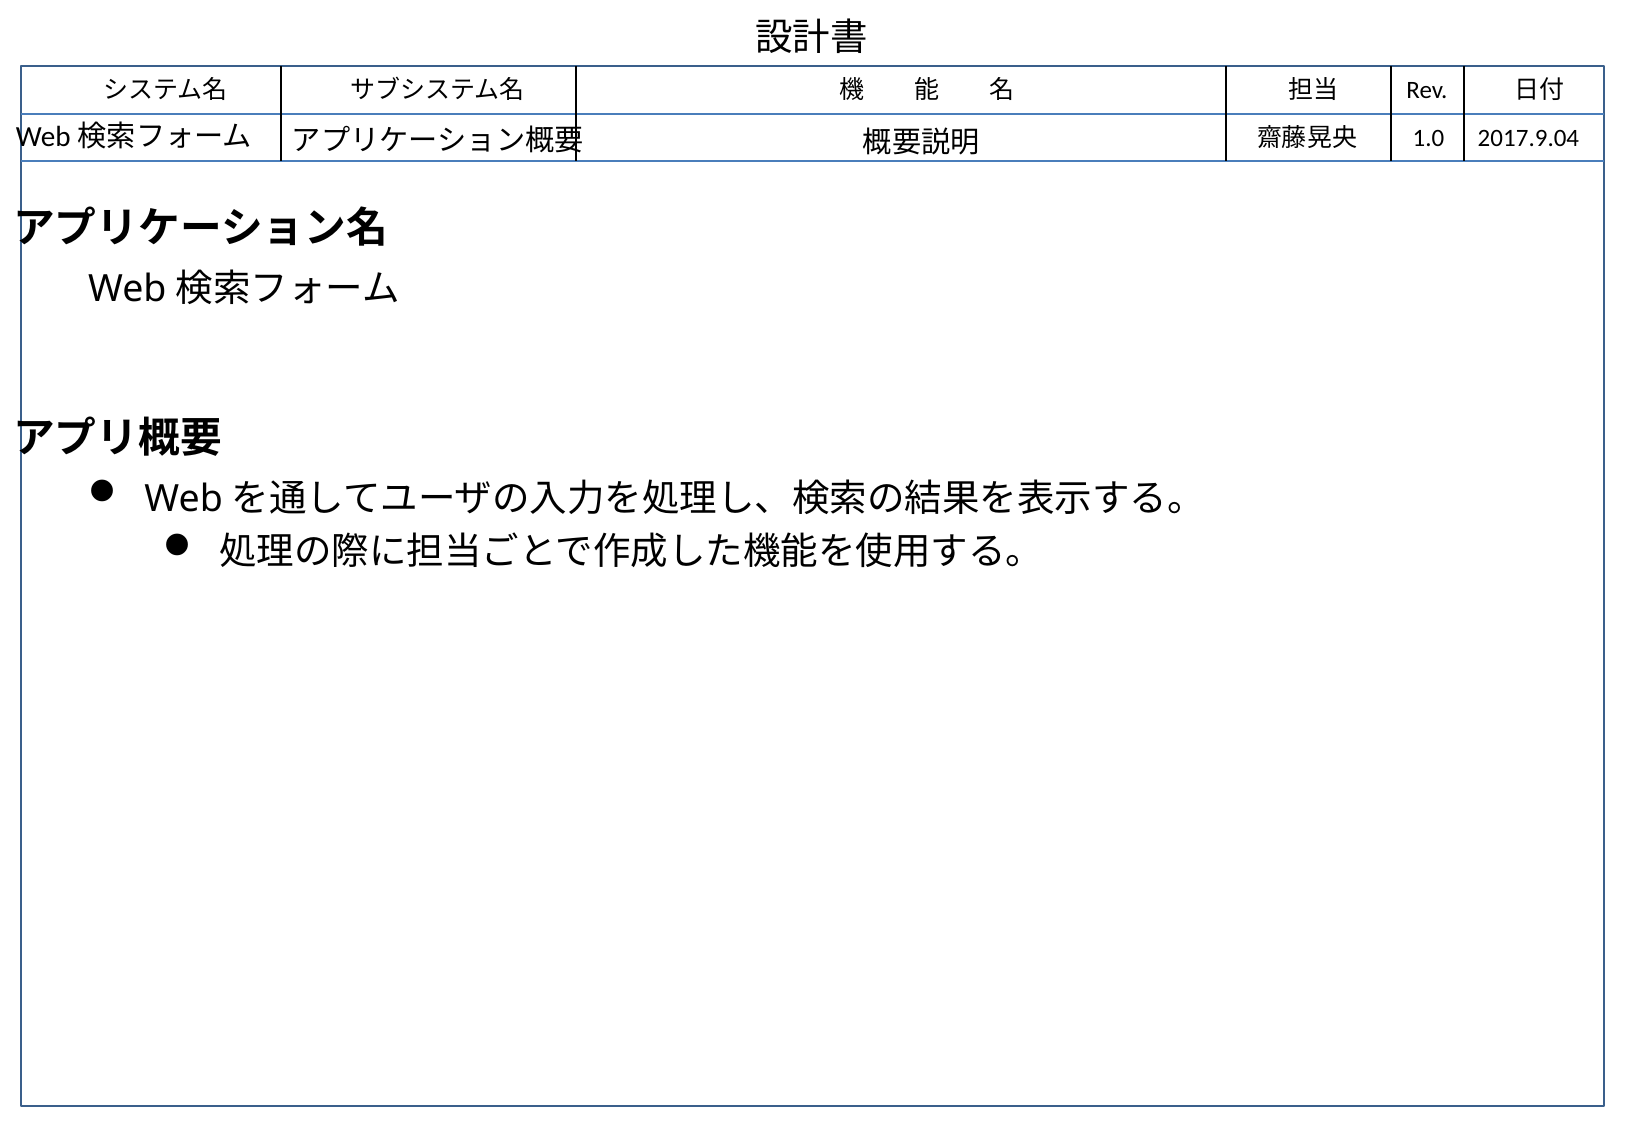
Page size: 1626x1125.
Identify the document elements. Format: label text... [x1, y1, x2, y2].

text_box 1.0 [1397, 113, 1460, 159]
text_box 設計書 [740, 5, 883, 66]
text_box 概要説明 [848, 115, 995, 166]
text_box 齋藤晃央 [1242, 113, 1372, 159]
text_box アプリケーション名 Web検索フォーム アプリ概要 Webを通してユーザの入力を処理し、検索の結果を表示する。 処理の際に担当ごとで作成した機能を使用する。 [0, 193, 1220, 580]
text_box 2017.9.04 [1462, 113, 1595, 159]
text_box アプリケーション概要 [277, 113, 599, 164]
text_box Web検索フォーム [1, 110, 267, 160]
